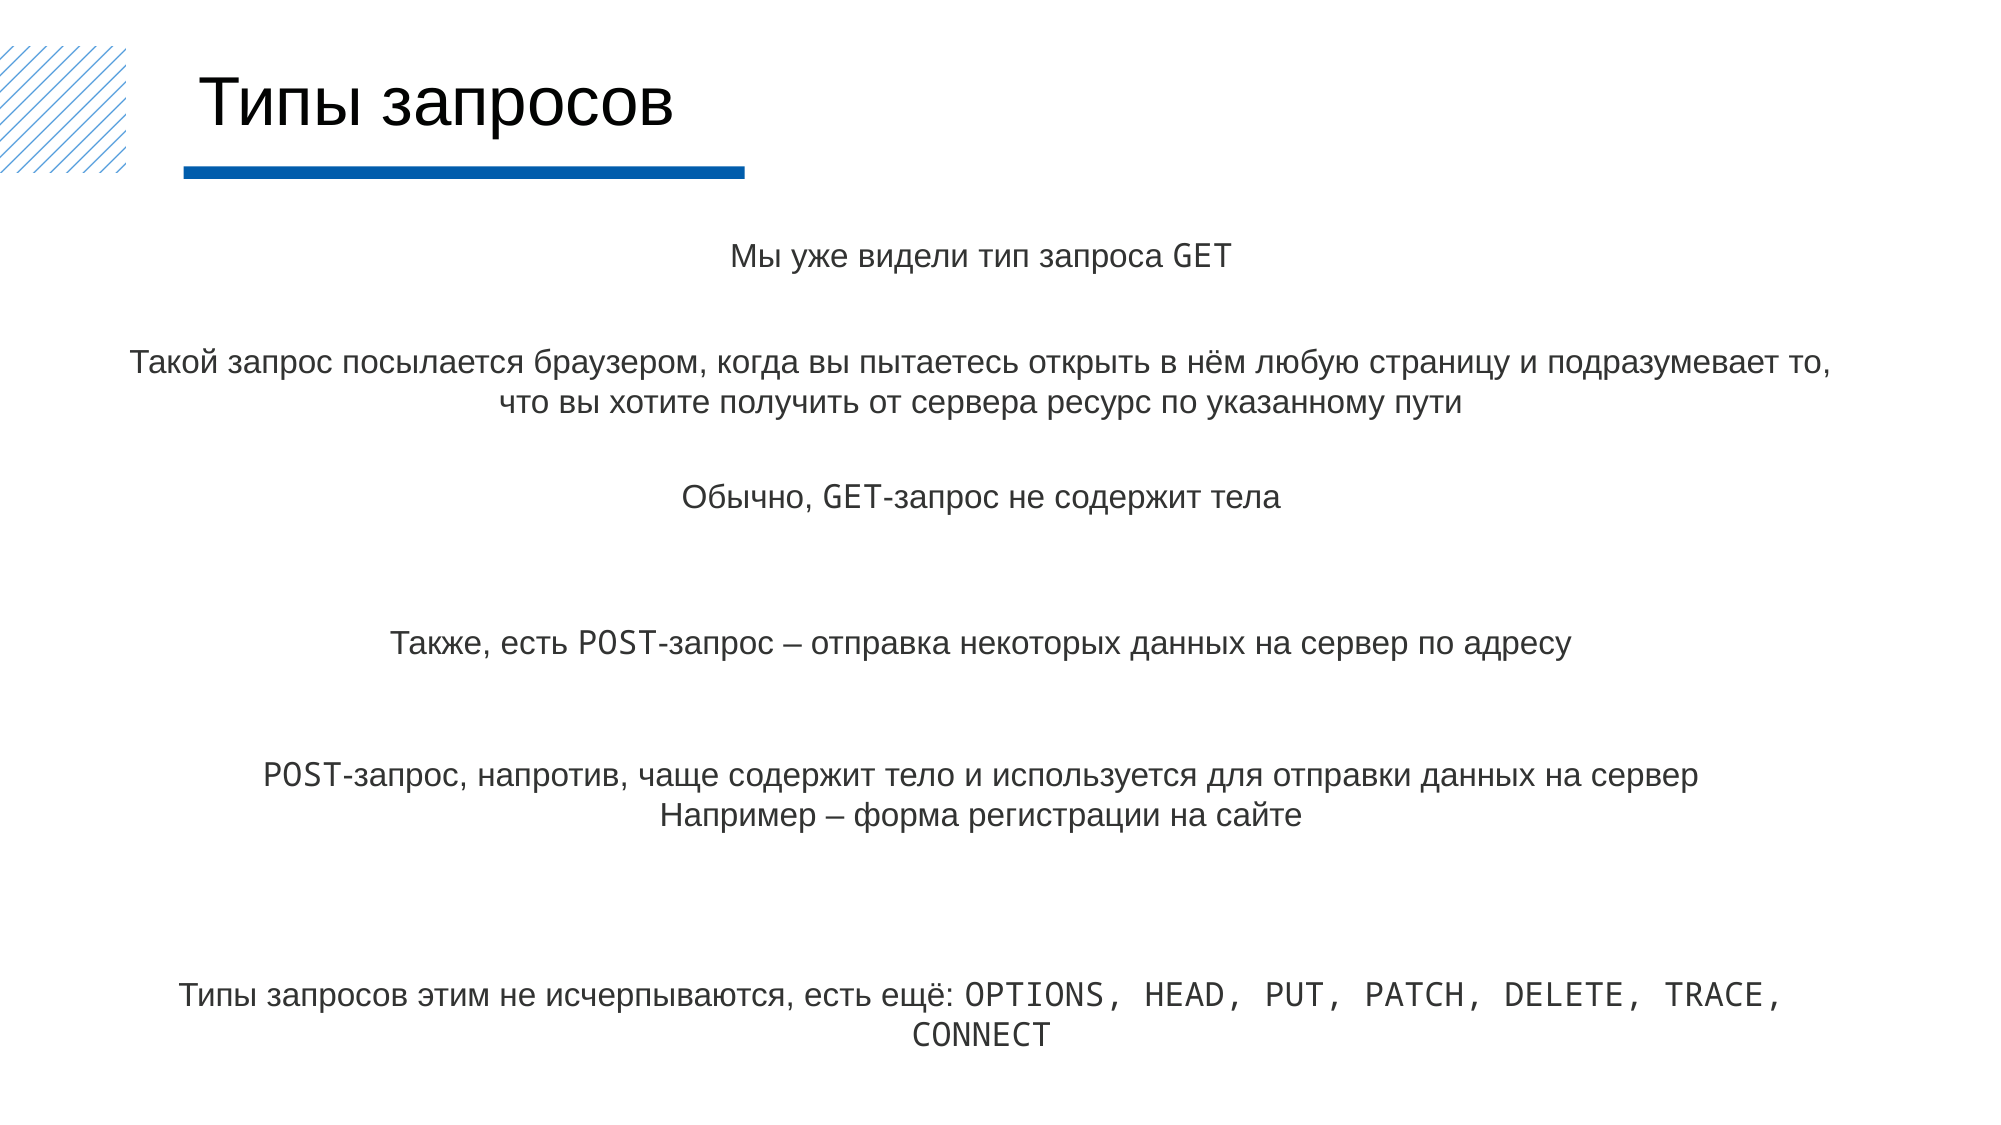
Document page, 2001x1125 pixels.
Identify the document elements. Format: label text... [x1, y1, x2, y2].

text_box Мы уже видели тип запроса GET [98, 226, 1865, 282]
text_box Такой запрос посылается браузером, когда вы пытаетесь открыть в нём любую страницу и подразумевает то, что вы хотите получить от сервера ресурс по указанному пути [98, 332, 1865, 428]
text_box Также, есть POST-запрос – отправка некоторых данных на сервер по адресу [98, 614, 1865, 670]
picture [0, 46, 126, 173]
list Типы запросов [183, 58, 1780, 149]
text_box POST-запрос, напротив, чаще содержит тело и используется для отправки данных на сервер Например – форма регистрации на сайте [98, 745, 1865, 841]
text_box Обычно, GET-запрос не содержит тела [98, 467, 1865, 523]
text_box Типы запросов этим не исчерпываются, есть ещё: OPTIONS, HEAD, PUT, PATCH, DELETE, TRACE, CONNECT [98, 966, 1865, 1061]
